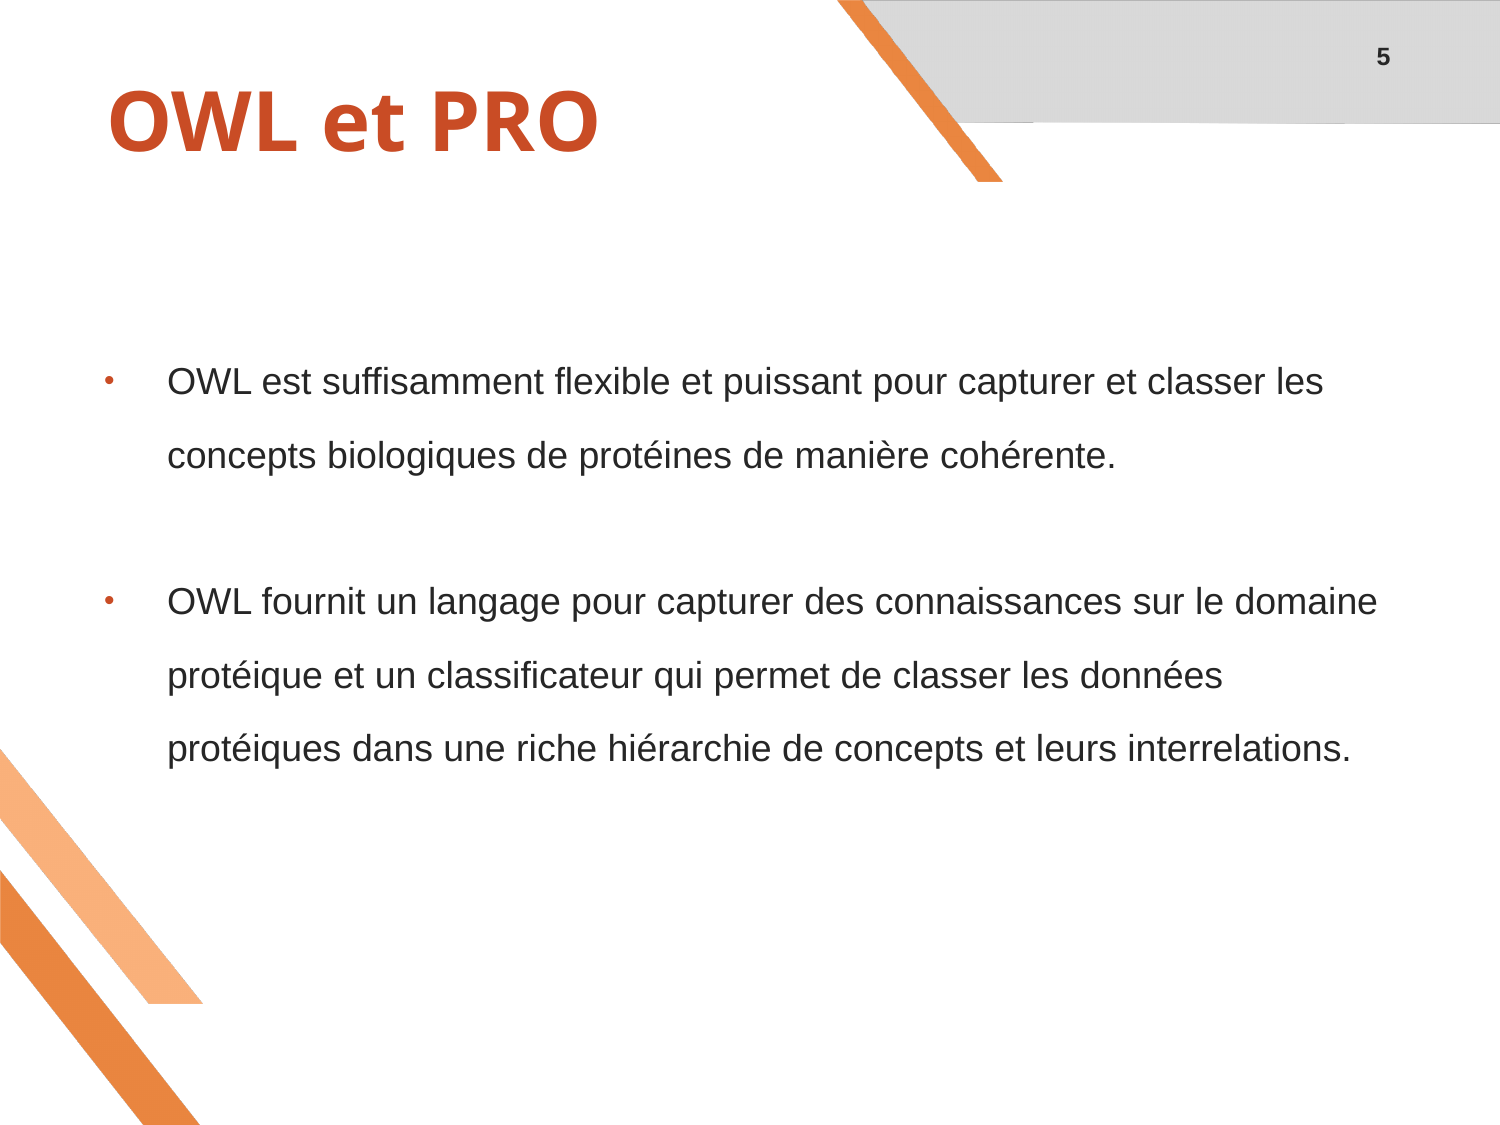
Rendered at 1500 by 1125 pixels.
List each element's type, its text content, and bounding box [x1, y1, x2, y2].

picture [837, 0, 1500, 182]
title OWL et PRO [76, 63, 837, 174]
picture [0, 745, 203, 1125]
slide_number 5 [1342, 28, 1425, 78]
list OWL est suffisamment flexible et puissant pour capturer et classer les concepts biologiques de protéines de manière cohérente. OWL fournit un langage pour capturer des connaissances sur le domaine protéique et un classificateur qui permet de classer les données protéiques dans une riche hiérarchie de concepts et leurs interrelations. [78, 349, 1429, 966]
